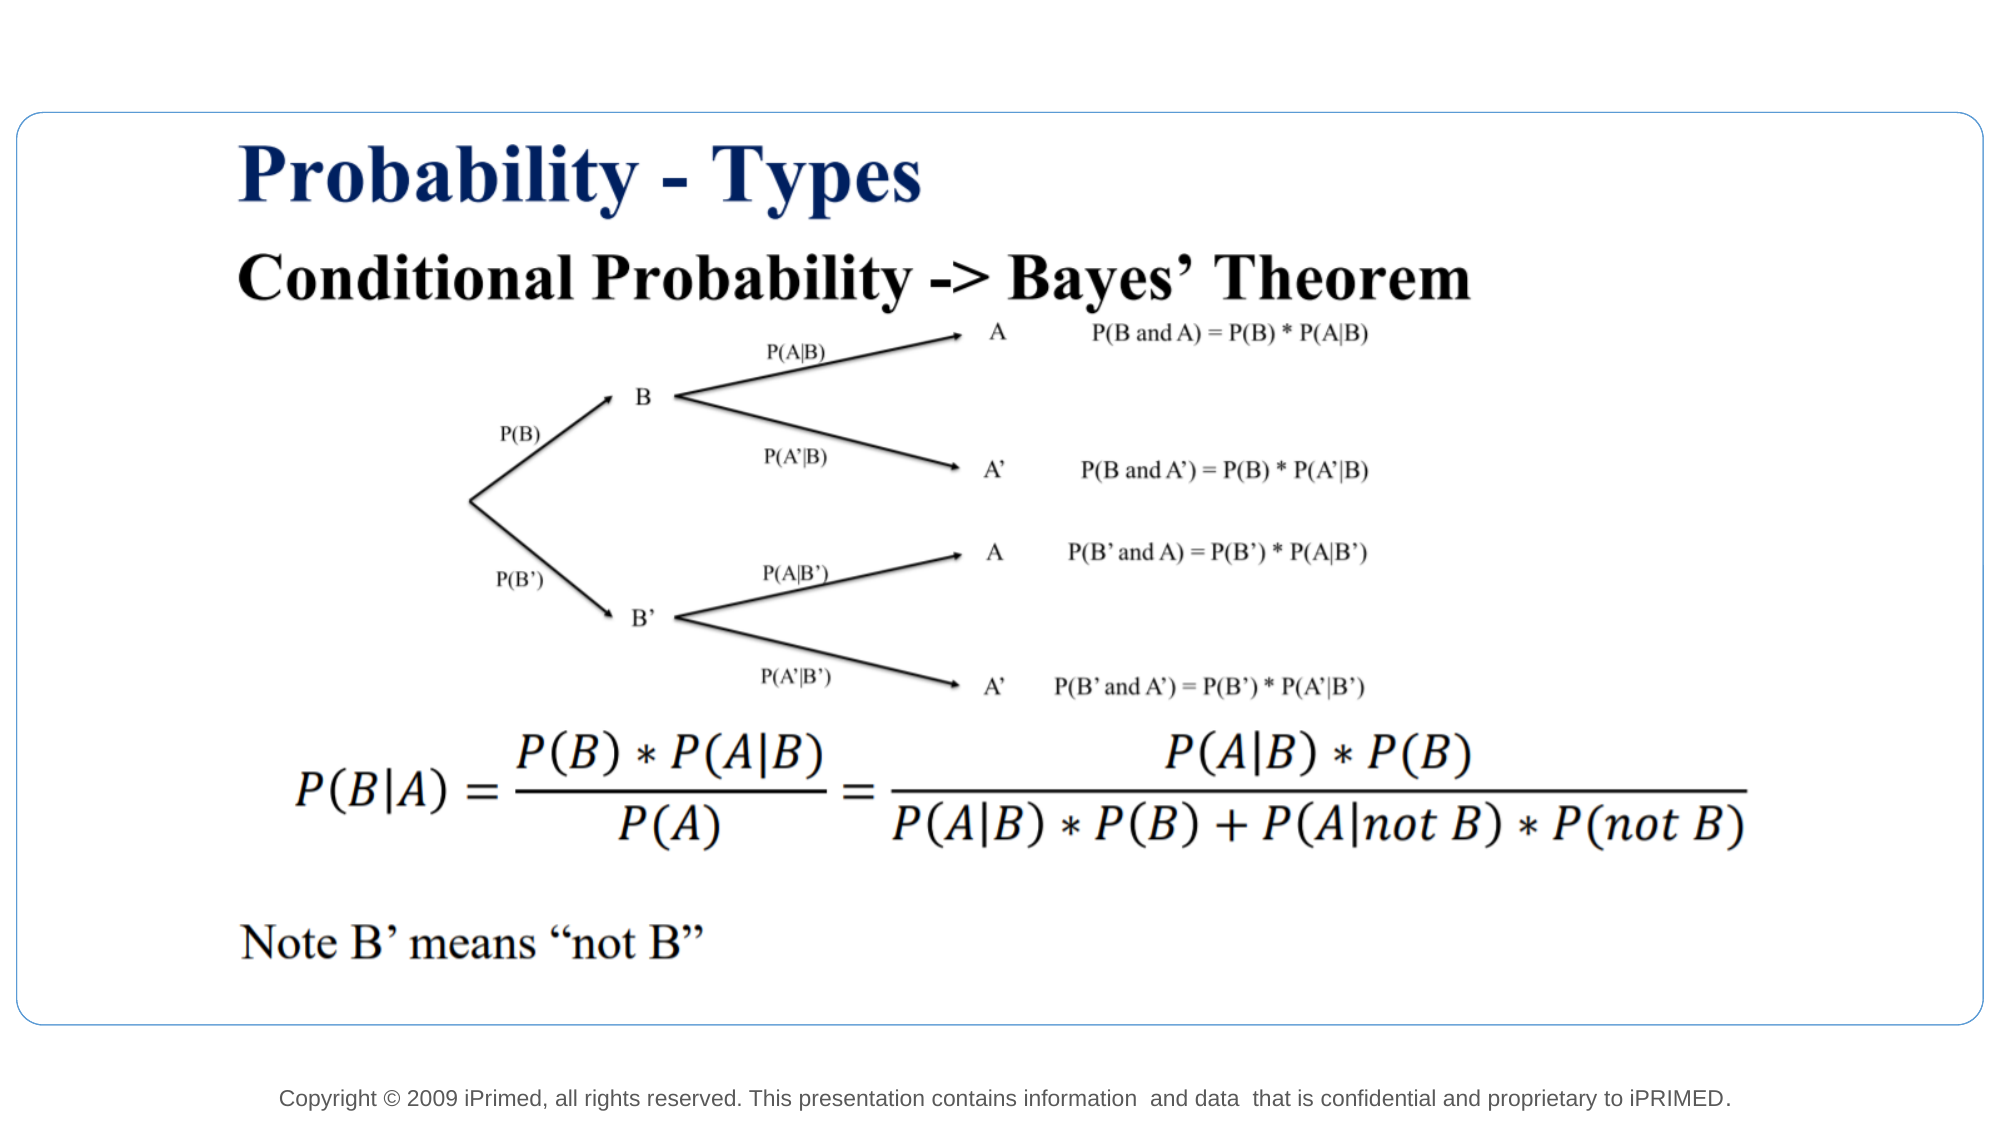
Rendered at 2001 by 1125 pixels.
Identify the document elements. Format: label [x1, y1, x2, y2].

picture [219, 123, 1780, 1002]
